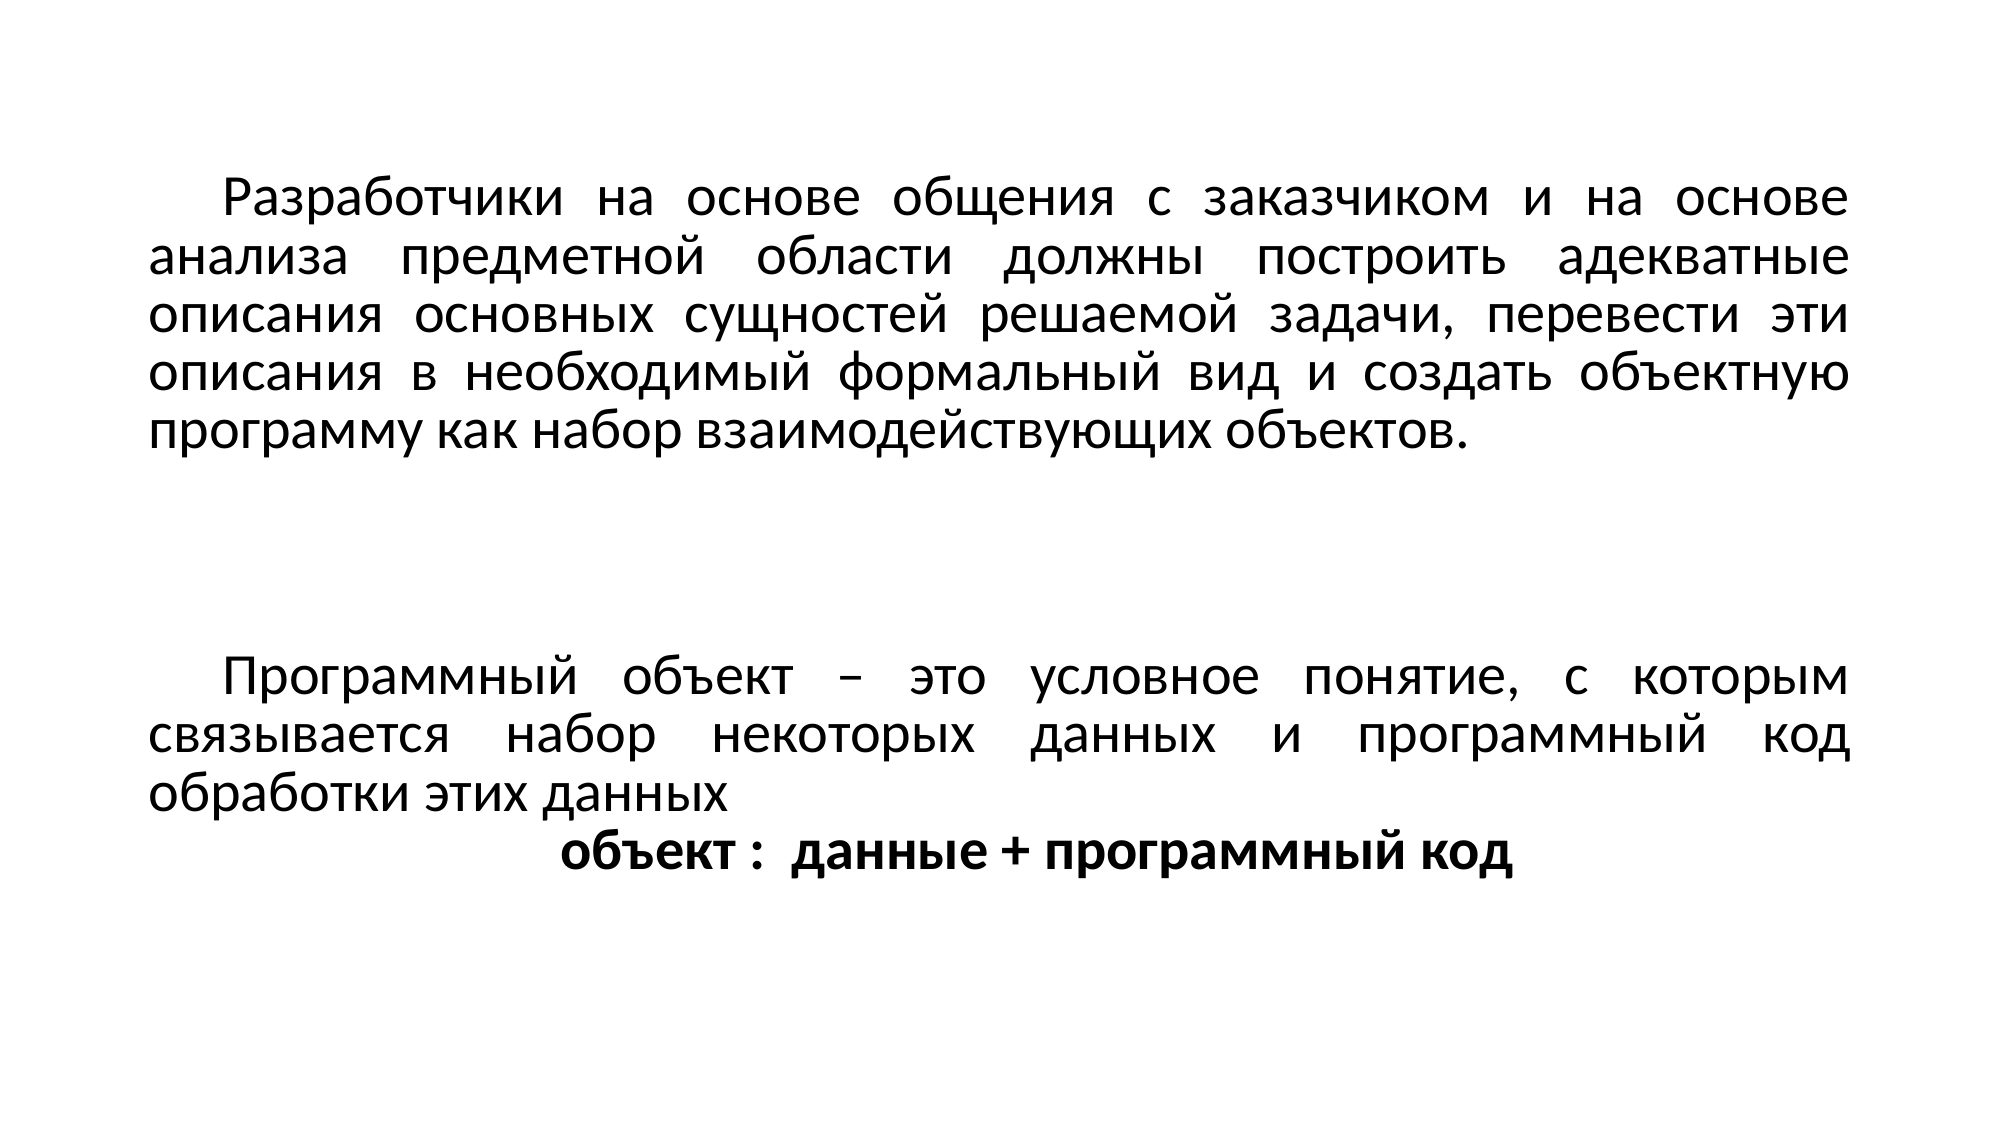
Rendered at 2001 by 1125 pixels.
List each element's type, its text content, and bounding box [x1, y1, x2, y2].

table_header Разработчики на основе общения с заказчиком и на основе анализа предметной области должны построить адекватные описания основных сущностей решаемой задачи, перевести эти описания в необходимый формальный вид и создать объектную программу как набор взаимодействующих объектов. [137, 172, 1862, 530]
table_header Программный объект – это условное понятие, с которым связывается набор некоторых данных и программный код обработки этих данных объект : данные + программный код [137, 651, 1862, 884]
